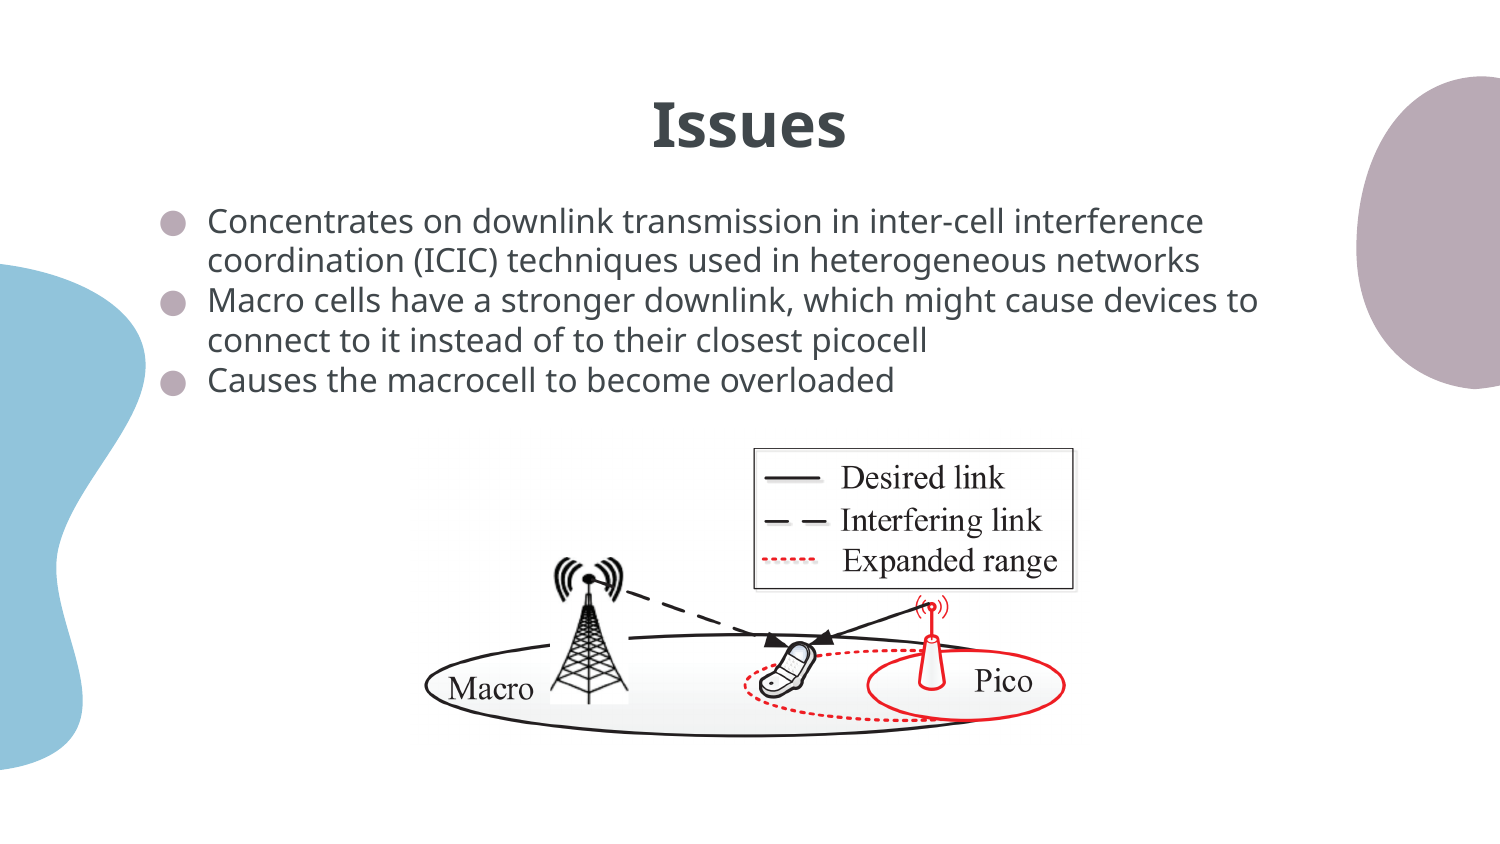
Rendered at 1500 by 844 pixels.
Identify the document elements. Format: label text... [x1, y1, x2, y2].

title Issues [116, 85, 1383, 175]
subtitle Concentrates on downlink transmission in inter-cell interference coordination (ICIC) techniques used in heterogeneous networks Macro cells have a stronger downlink, which might cause devices to connect to it instead of to their closest picocell Causes the macrocell to become overloaded [116, 184, 1383, 419]
picture [410, 428, 1090, 746]
